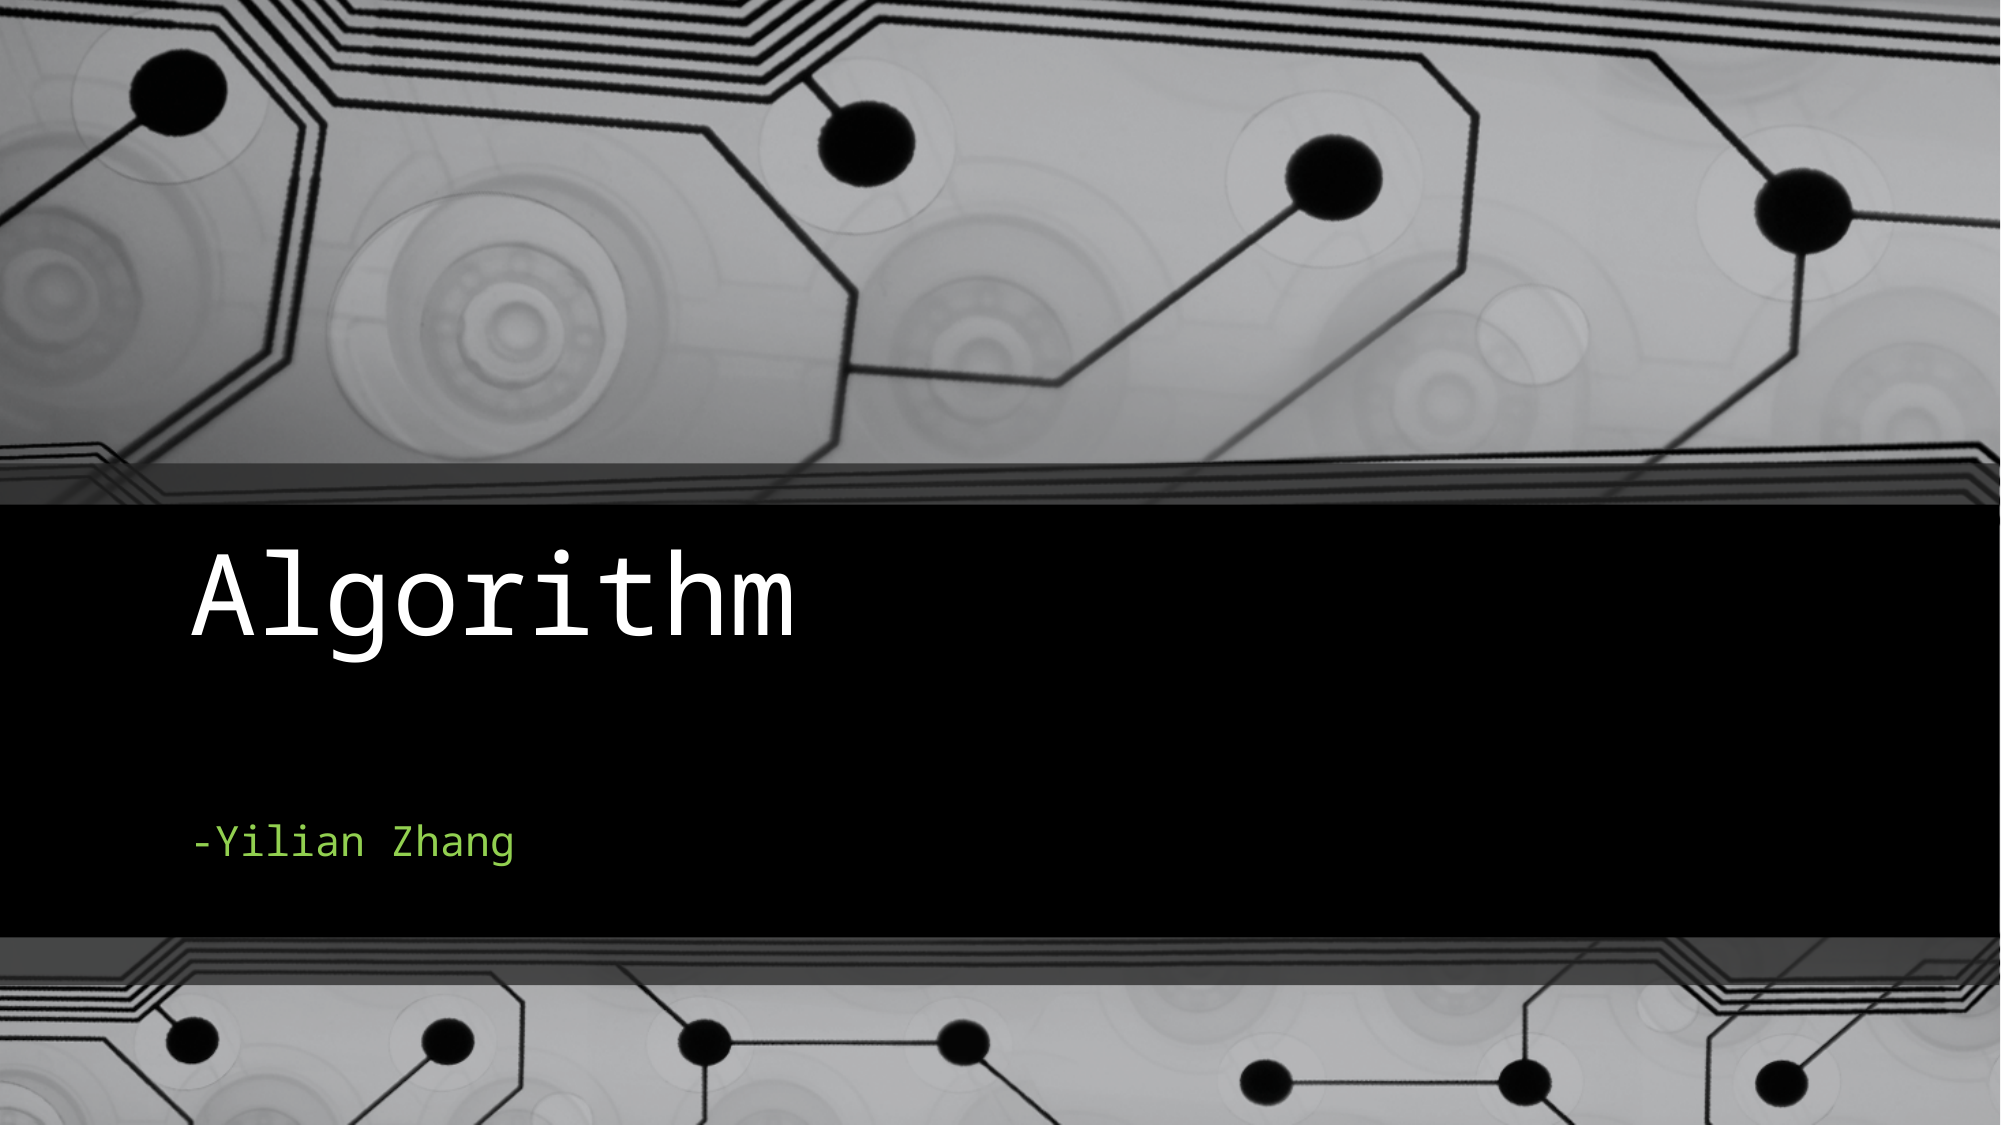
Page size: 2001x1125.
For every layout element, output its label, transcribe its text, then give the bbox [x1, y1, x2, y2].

title Algorithm [174, 519, 1825, 800]
picture [0, 0, 2001, 1125]
subtitle -Yilian Zhang [174, 812, 1825, 925]
